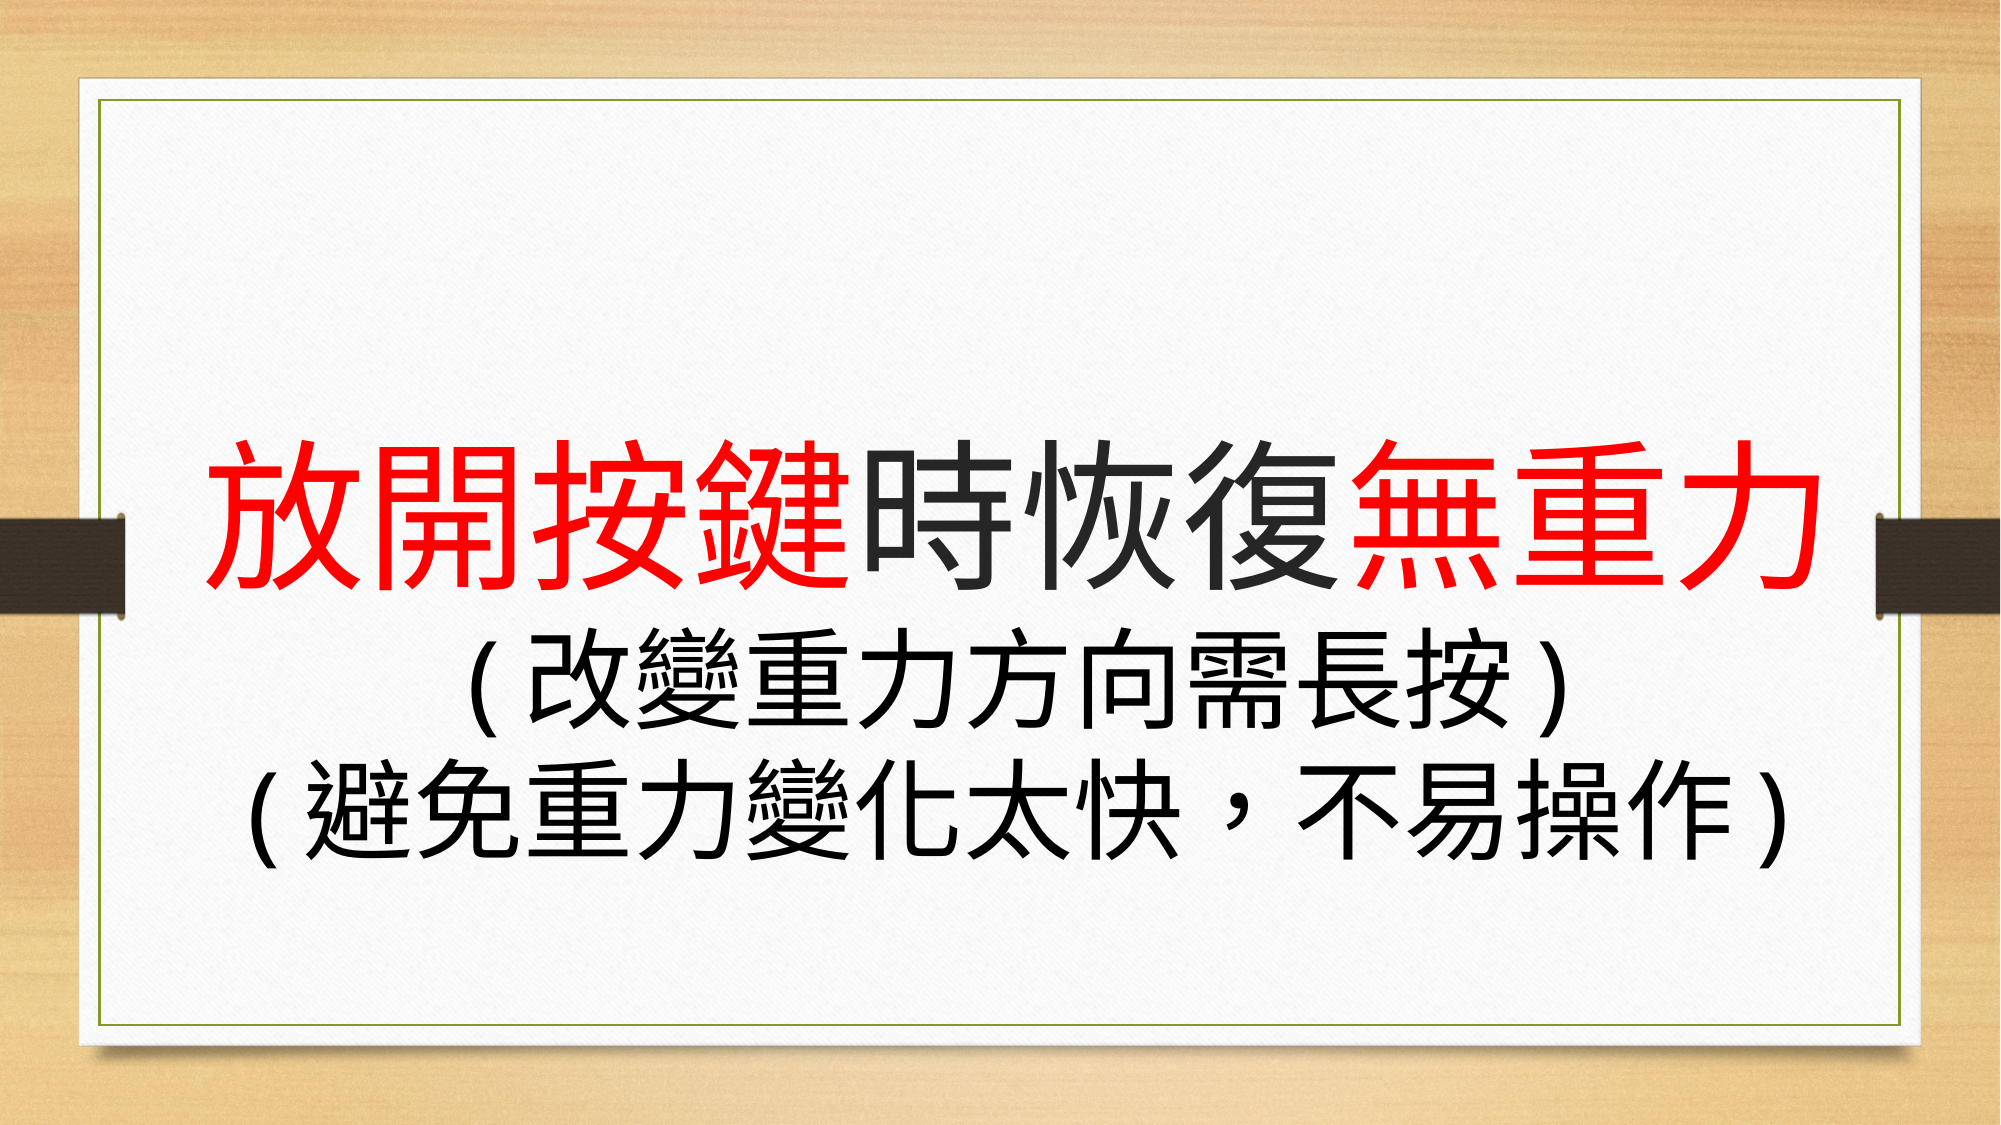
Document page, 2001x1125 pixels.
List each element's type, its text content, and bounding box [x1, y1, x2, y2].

picture [0, 0, 2001, 1125]
title 放開按鍵時恢復無重力 (改變重力方向需長按) (避免重力變化太快，不易操作) [164, 121, 1874, 956]
